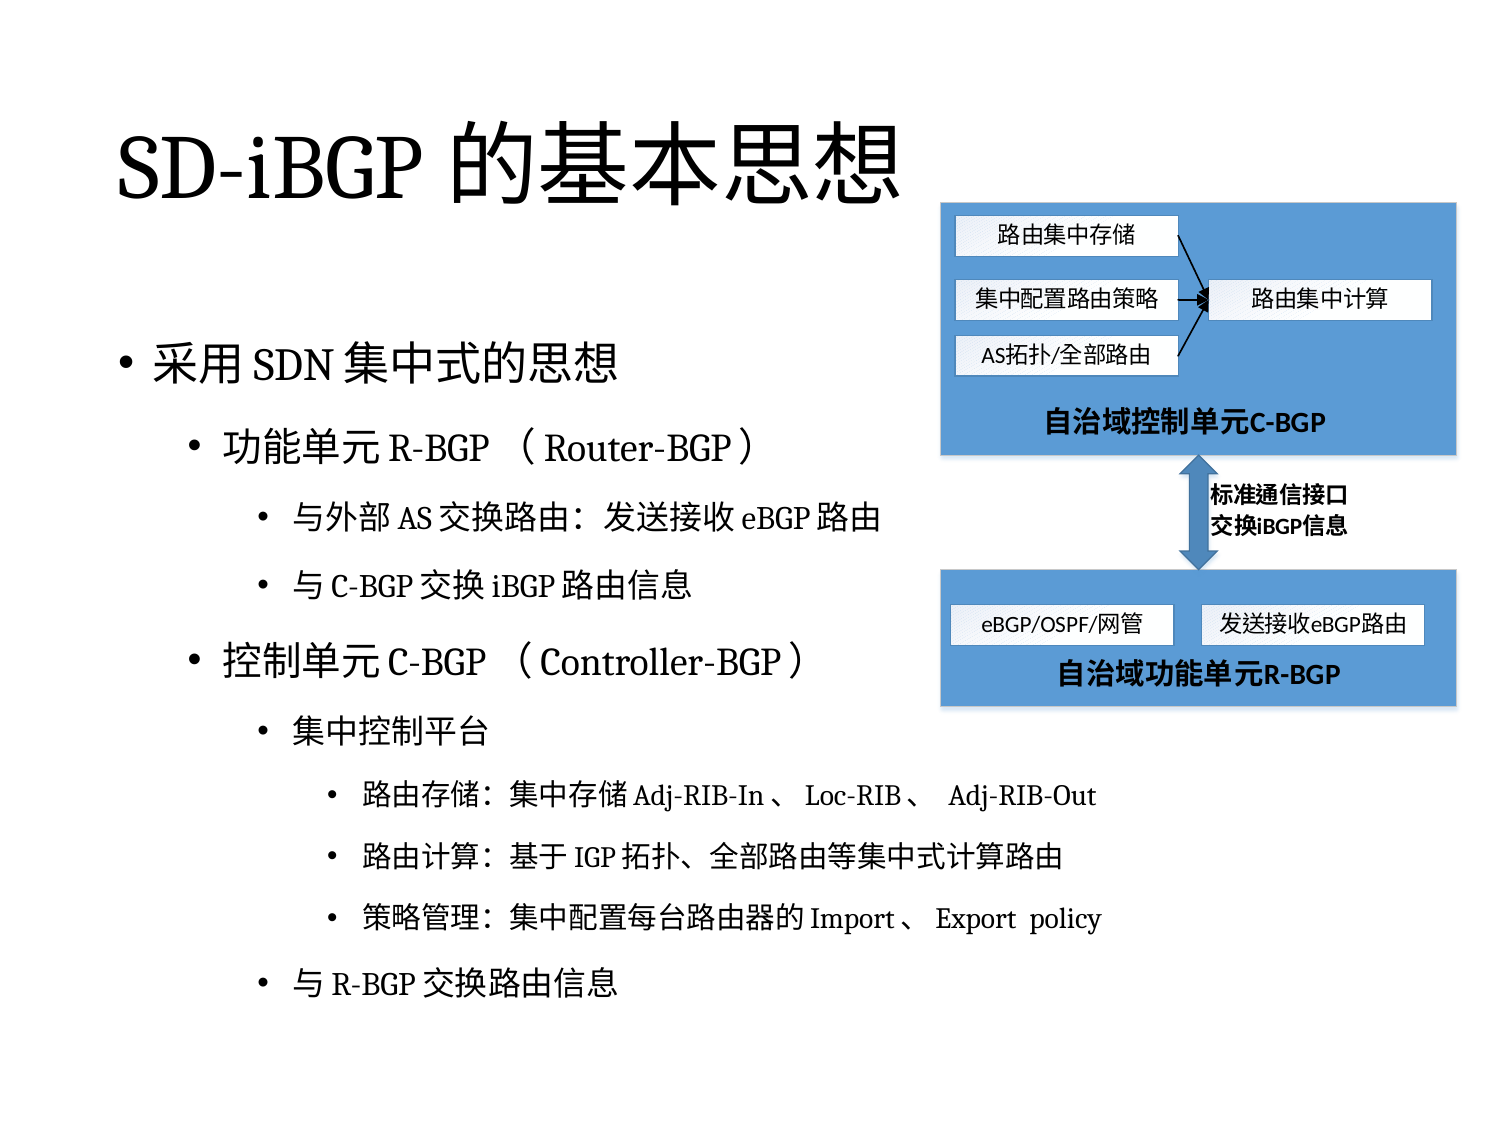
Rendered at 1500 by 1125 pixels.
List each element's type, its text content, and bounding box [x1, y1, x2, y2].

list 采用SDN集中式的思想 功能单元R-BGP（Router-BGP） 与外部AS交换路由：发送接收eBGP路由 与C-BGP交换iBGP路由信息 控制单元C-BGP（Controller-BGP） 集中控制平台 路由存储：集中存储Adj-RIB-In、Loc-RIB、 Adj-RIB-Out 路由计算：基于IGP拓扑、全部路由等集中式计算路由 策略管理：集中配置每台路由器的Import、Export policy 与R-BGP交换路由信息 [103, 299, 1397, 1014]
picture [933, 198, 1464, 717]
title SD-iBGP的基本思想 [103, 59, 1397, 278]
